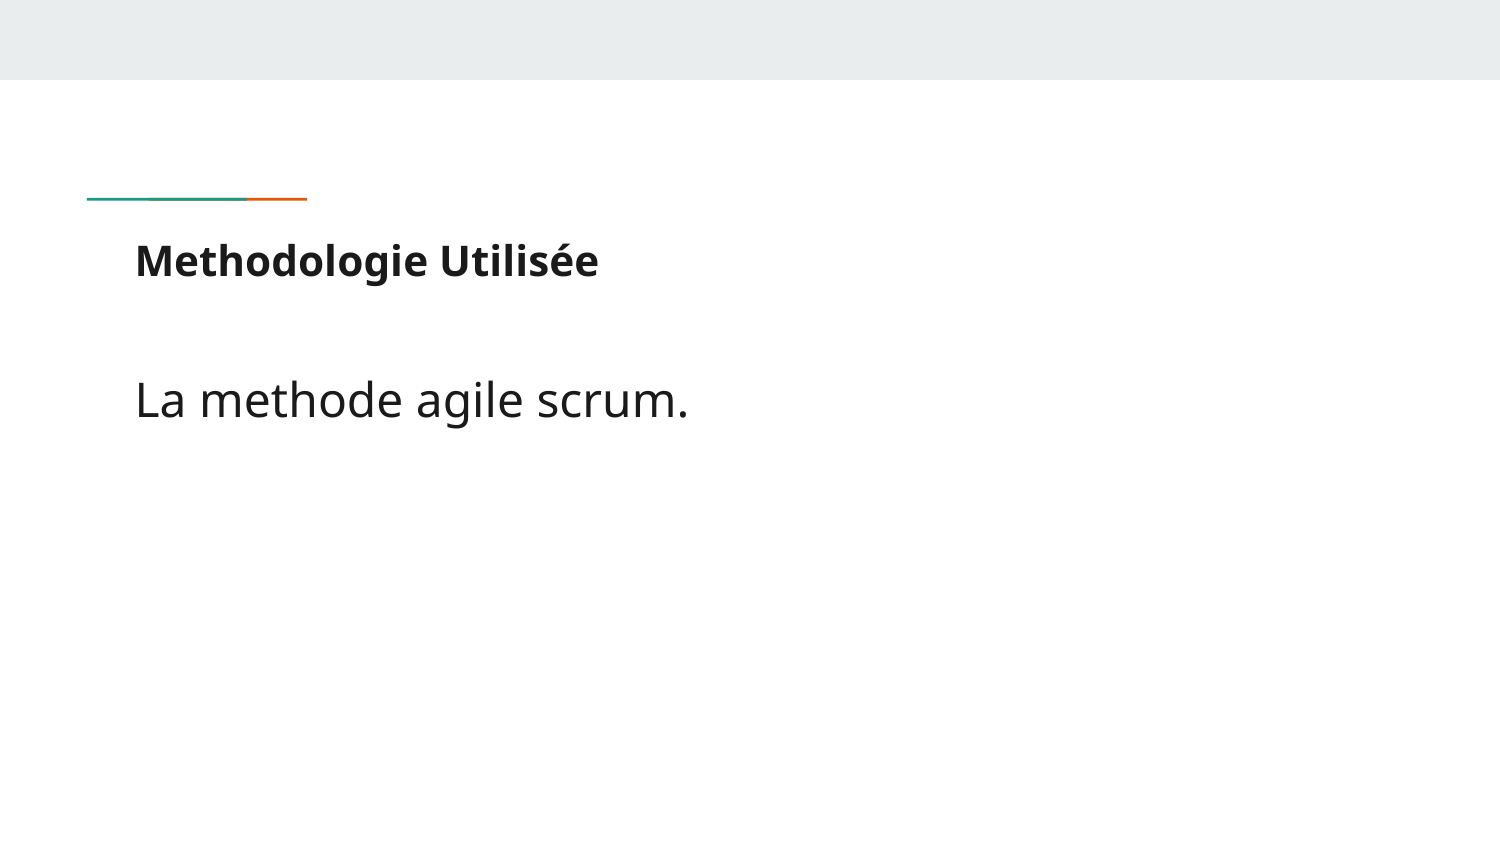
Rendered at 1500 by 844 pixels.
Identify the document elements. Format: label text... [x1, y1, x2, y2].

list La methode agile scrum. [119, 341, 1381, 712]
title Methodologie Utilisée [119, 216, 1381, 305]
